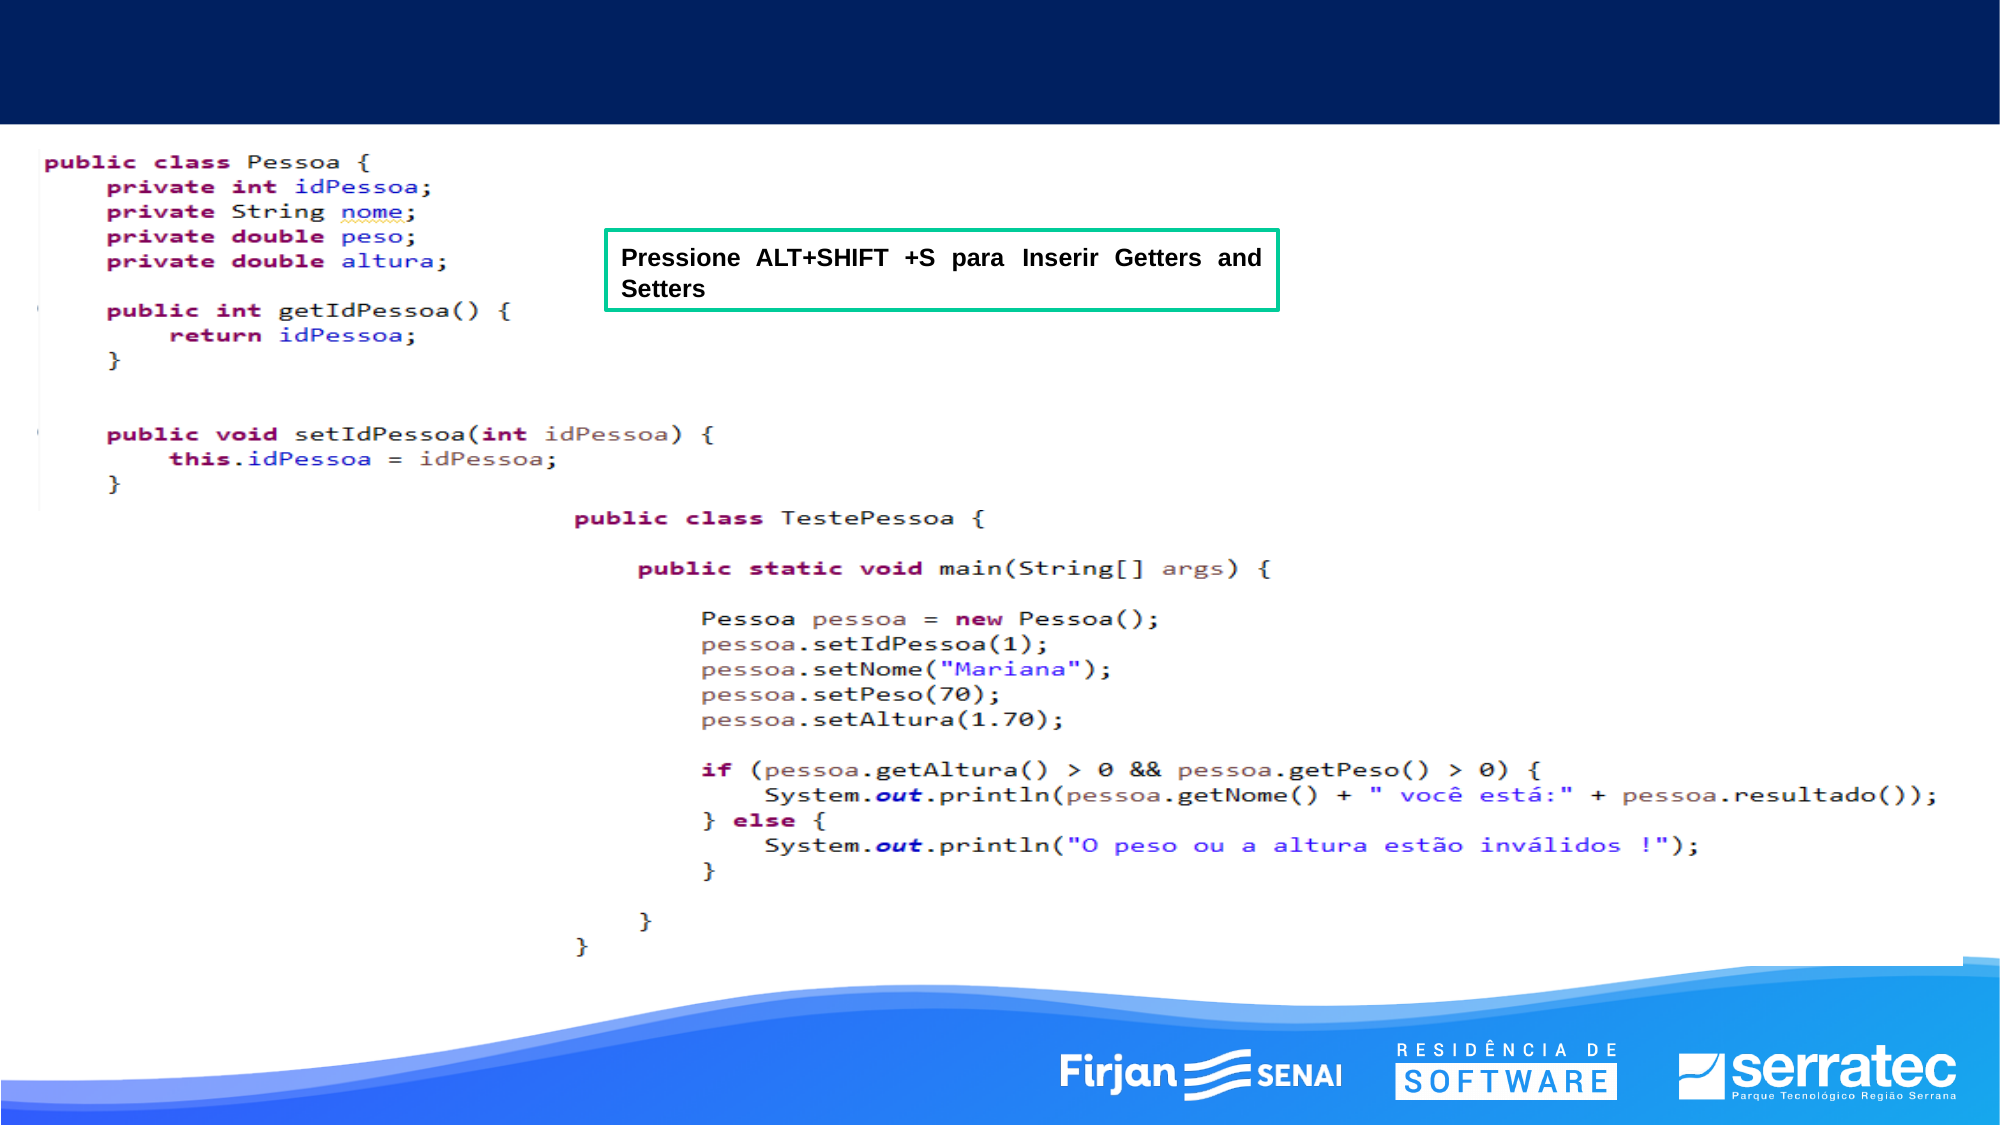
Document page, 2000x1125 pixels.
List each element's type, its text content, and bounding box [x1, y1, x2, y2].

picture [1, 148, 2000, 1125]
text_box Pressione ALT+SHIFT +S para Inserir Getters and Setters [900, 230, 1278, 311]
